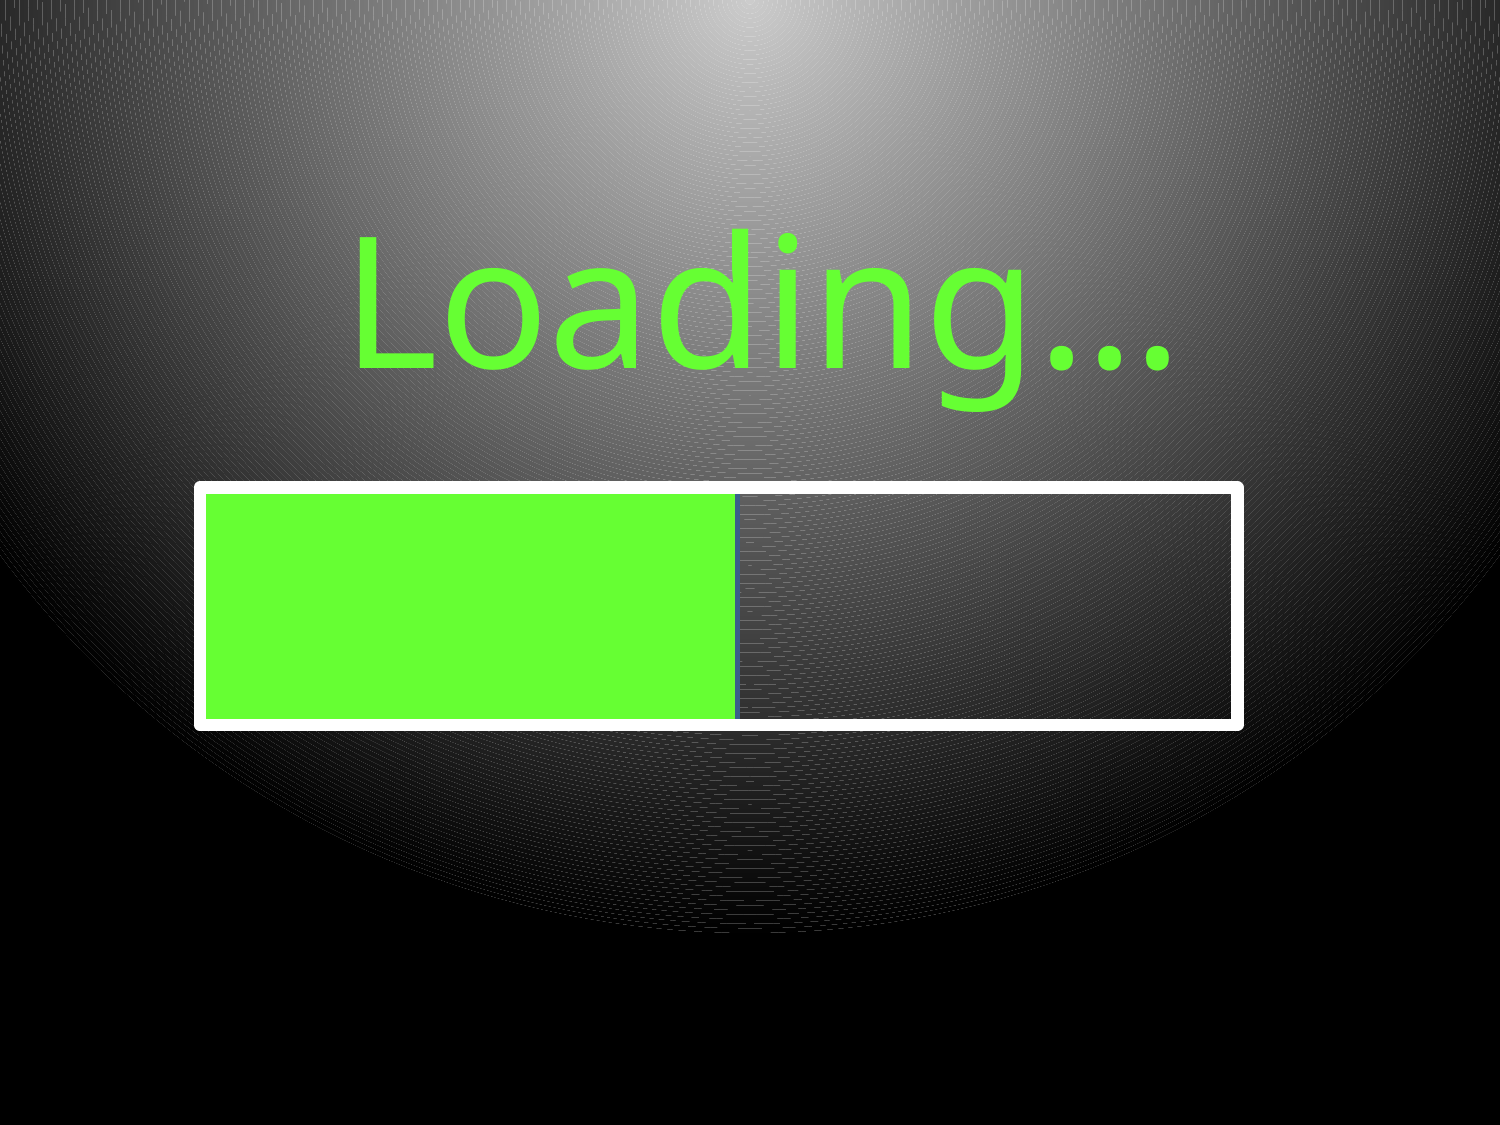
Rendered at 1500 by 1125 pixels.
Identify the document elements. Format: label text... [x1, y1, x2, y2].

title Loading… [125, 174, 1400, 417]
text_box [198, 485, 1239, 727]
